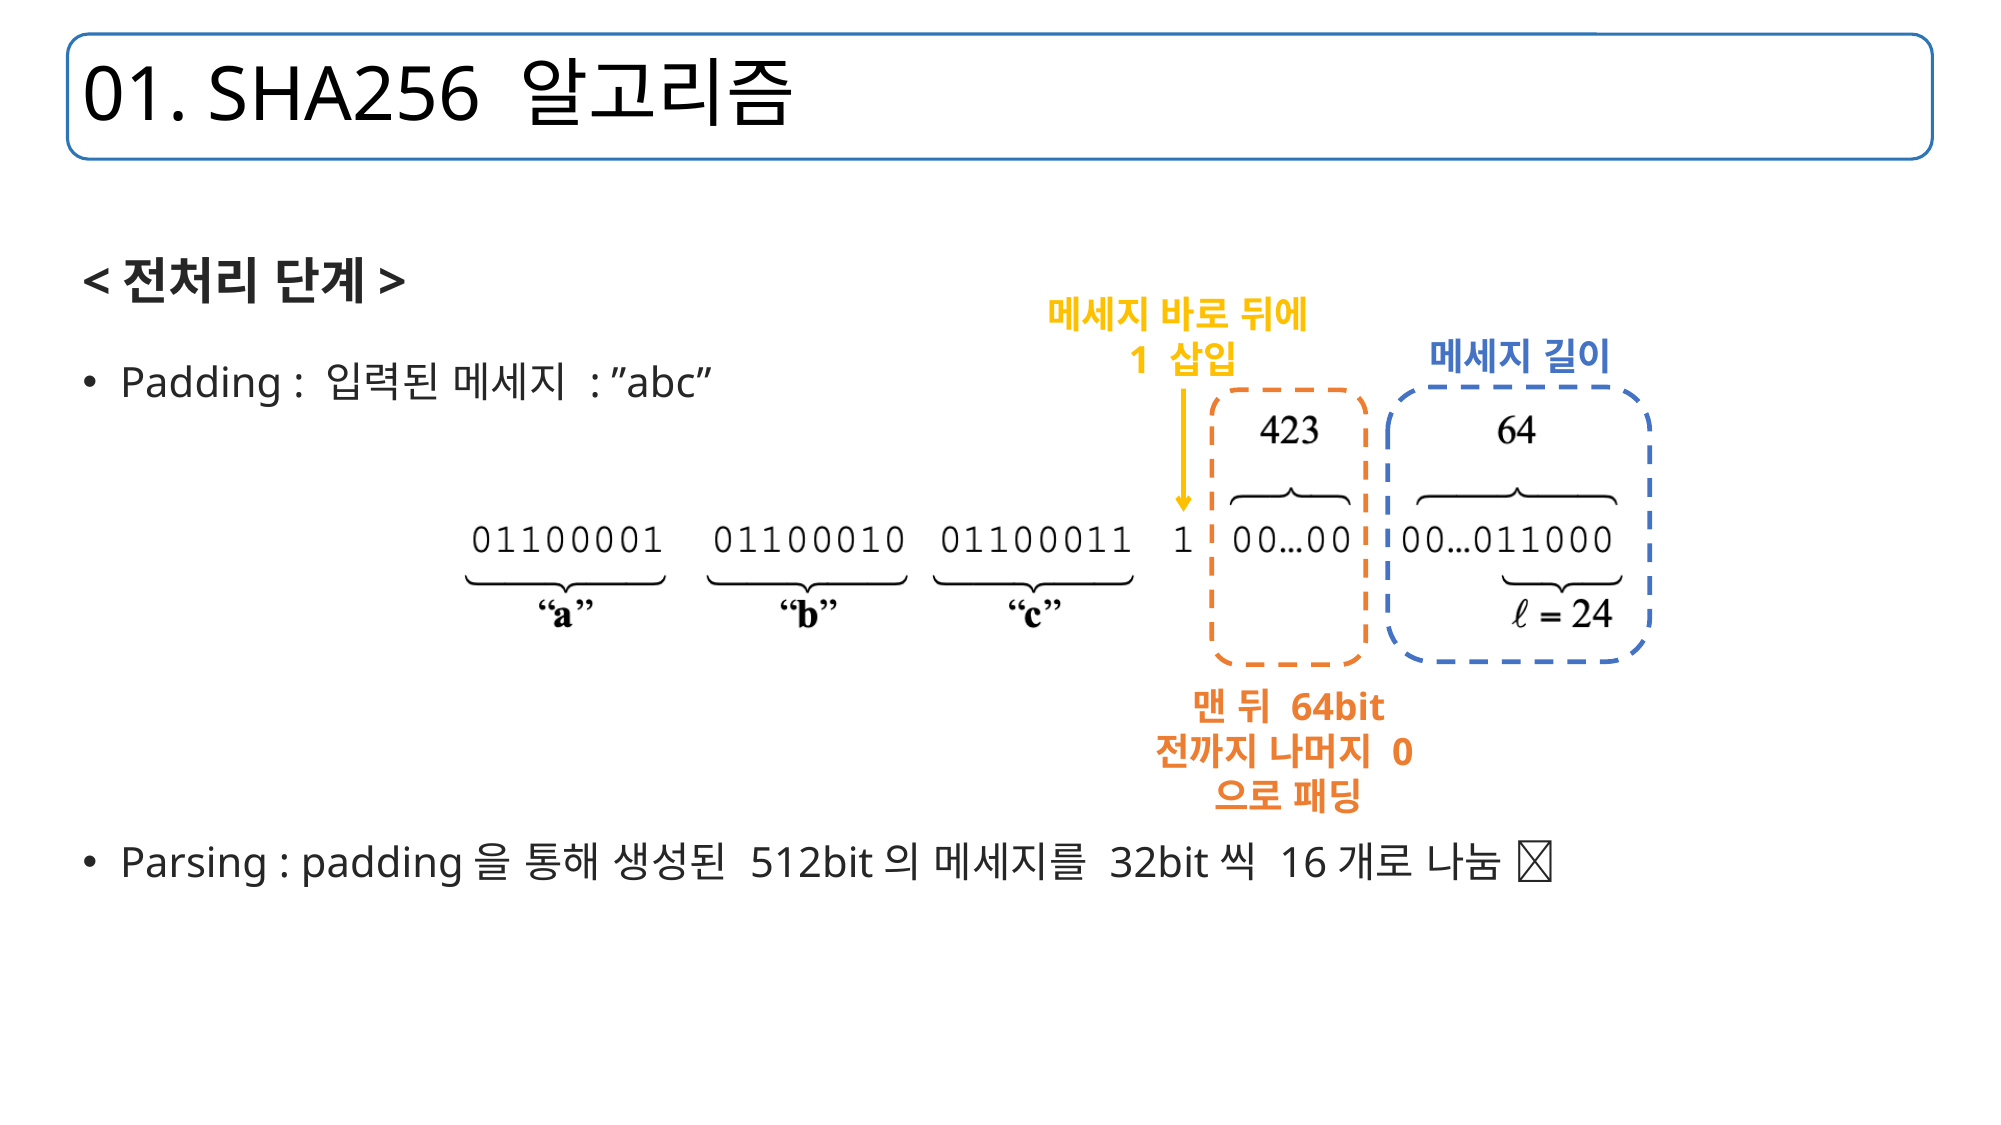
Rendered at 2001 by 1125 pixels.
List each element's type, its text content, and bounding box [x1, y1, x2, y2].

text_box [438, 283, 1650, 783]
title 01. SHA256 알고리즘 [67, 34, 1933, 160]
